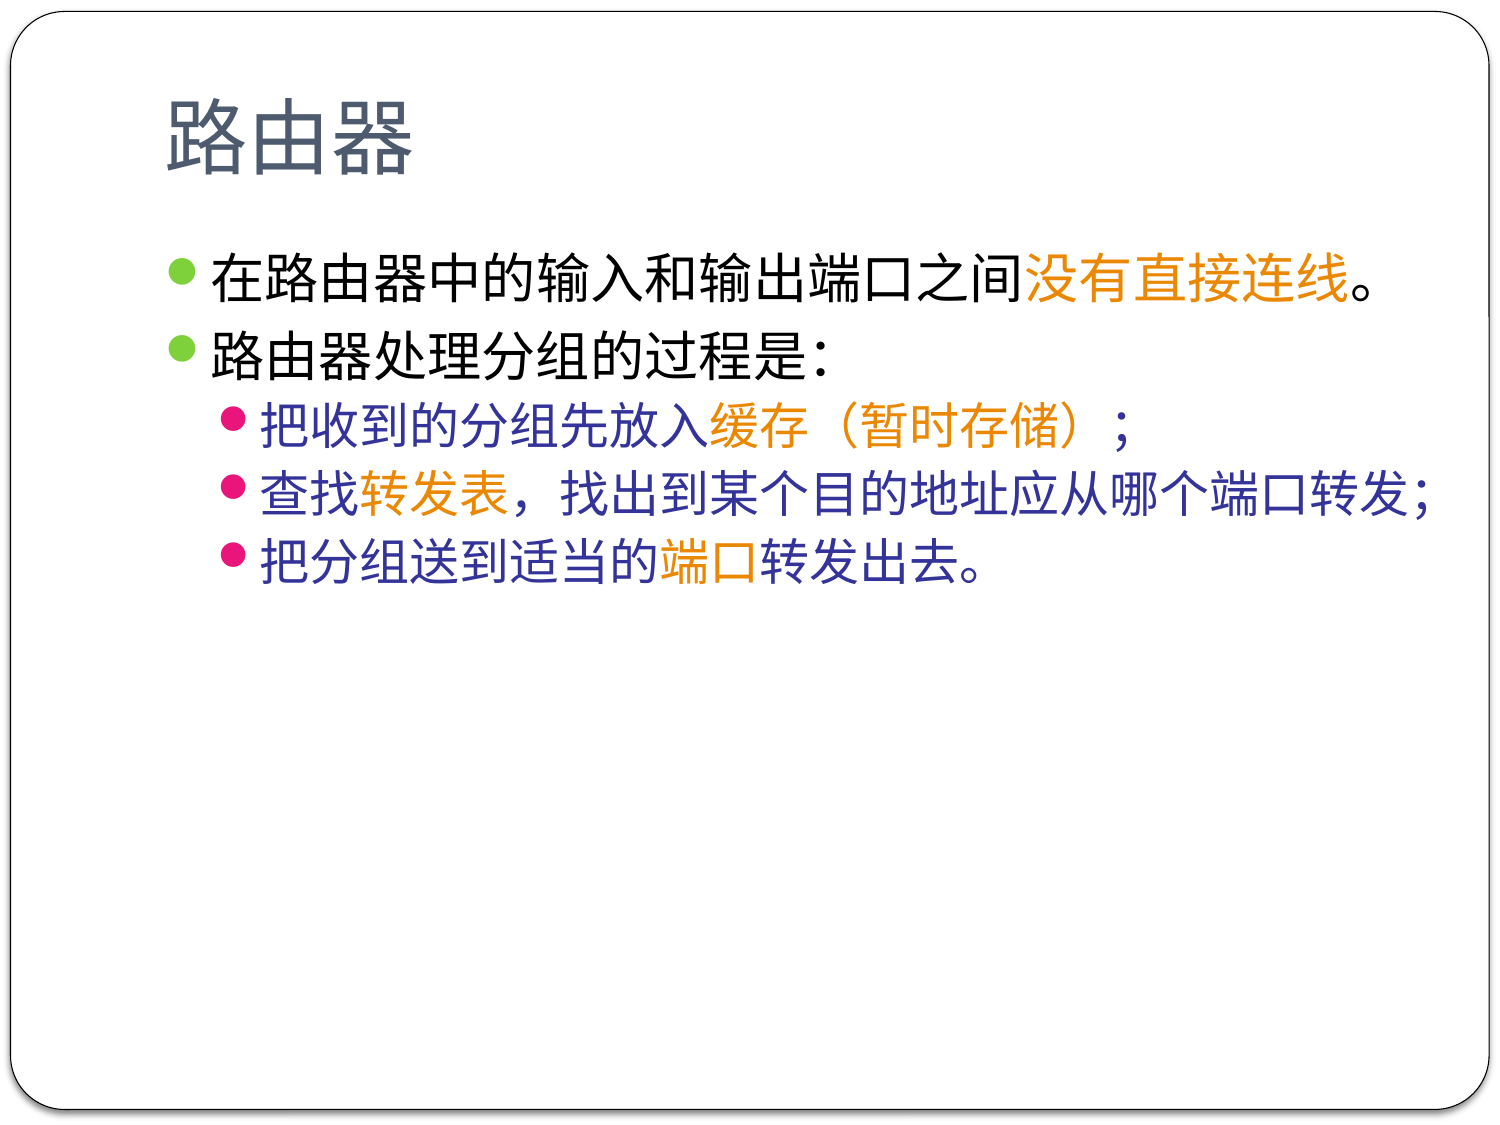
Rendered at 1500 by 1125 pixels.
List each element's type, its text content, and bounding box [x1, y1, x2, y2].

title 路由器 [150, 45, 1425, 233]
list 在路由器中的输入和输出端口之间没有直接连线。 路由器处理分组的过程是： 把收到的分组先放入缓存（暂时存储）； 查找转发表，找出到某个目的地址应从哪个端口转发； 把分组送到适当的端口转发出去。 [150, 237, 1425, 988]
